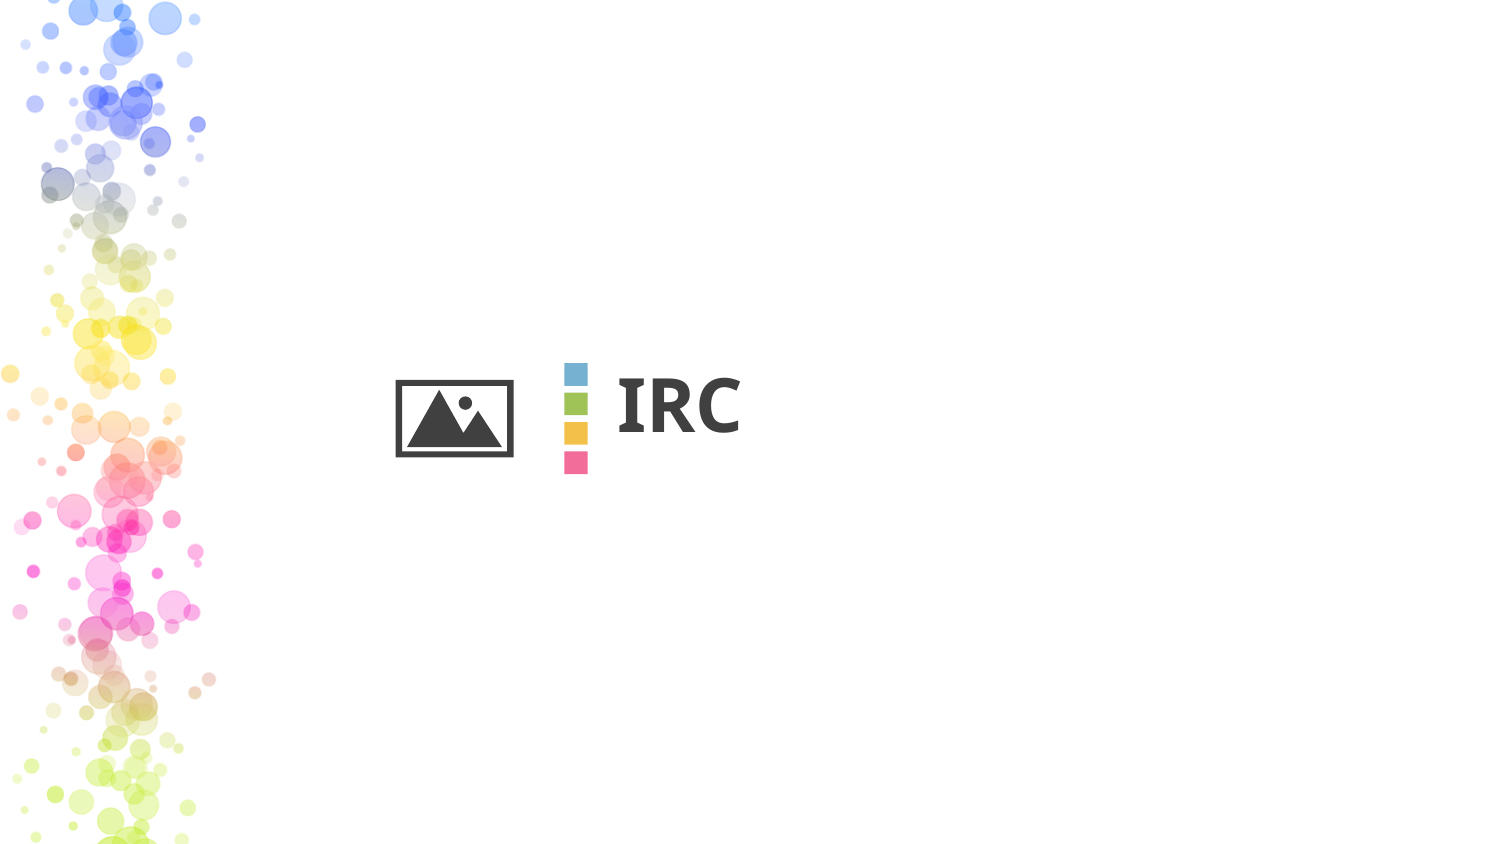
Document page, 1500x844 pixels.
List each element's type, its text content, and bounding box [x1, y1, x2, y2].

text_box [393, 378, 516, 460]
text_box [564, 362, 588, 475]
picture [0, 0, 1500, 844]
title IRC [602, 357, 1500, 447]
